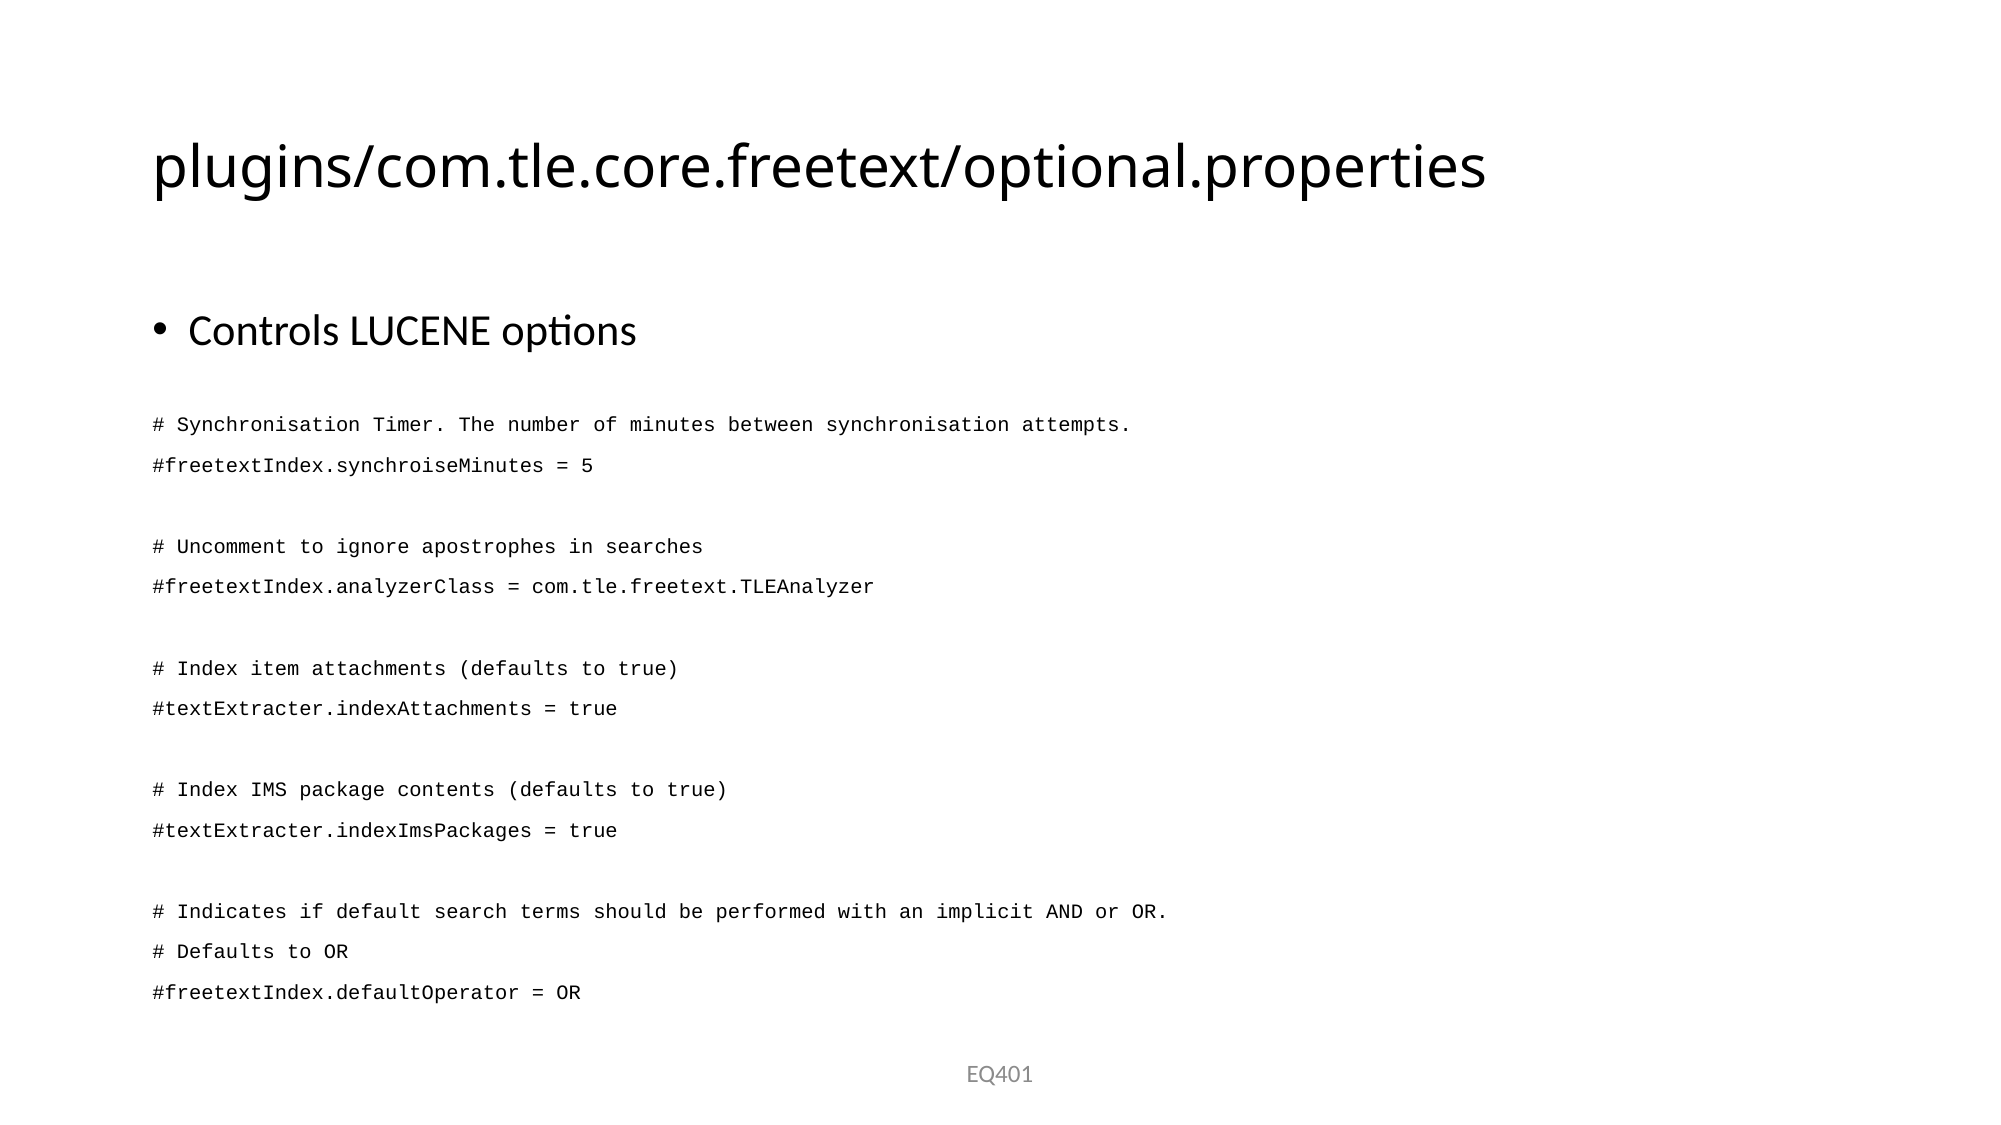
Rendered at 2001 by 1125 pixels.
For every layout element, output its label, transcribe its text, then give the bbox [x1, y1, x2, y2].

title plugins/com.tle.core.freetext/optional.properties [137, 59, 1863, 278]
list Controls LUCENE options # Synchronisation Timer. The number of minutes between synchronisation attempts. #freetextIndex.synchroiseMinutes = 5 # Uncomment to ignore apostrophes in searches #freetextIndex.analyzerClass = com.tle.freetext.TLEAnalyzer # Index item attachments (defaults to true) #textExtracter.indexAttachments = true # Index IMS package contents (defaults to true) #textExtracter.indexImsPackages = true # Indicates if default search terms should be performed with an implicit AND or OR. # Defaults to OR #freetextIndex.defaultOperator = OR [137, 299, 1863, 1014]
footer EQ401 [662, 1042, 1338, 1103]
